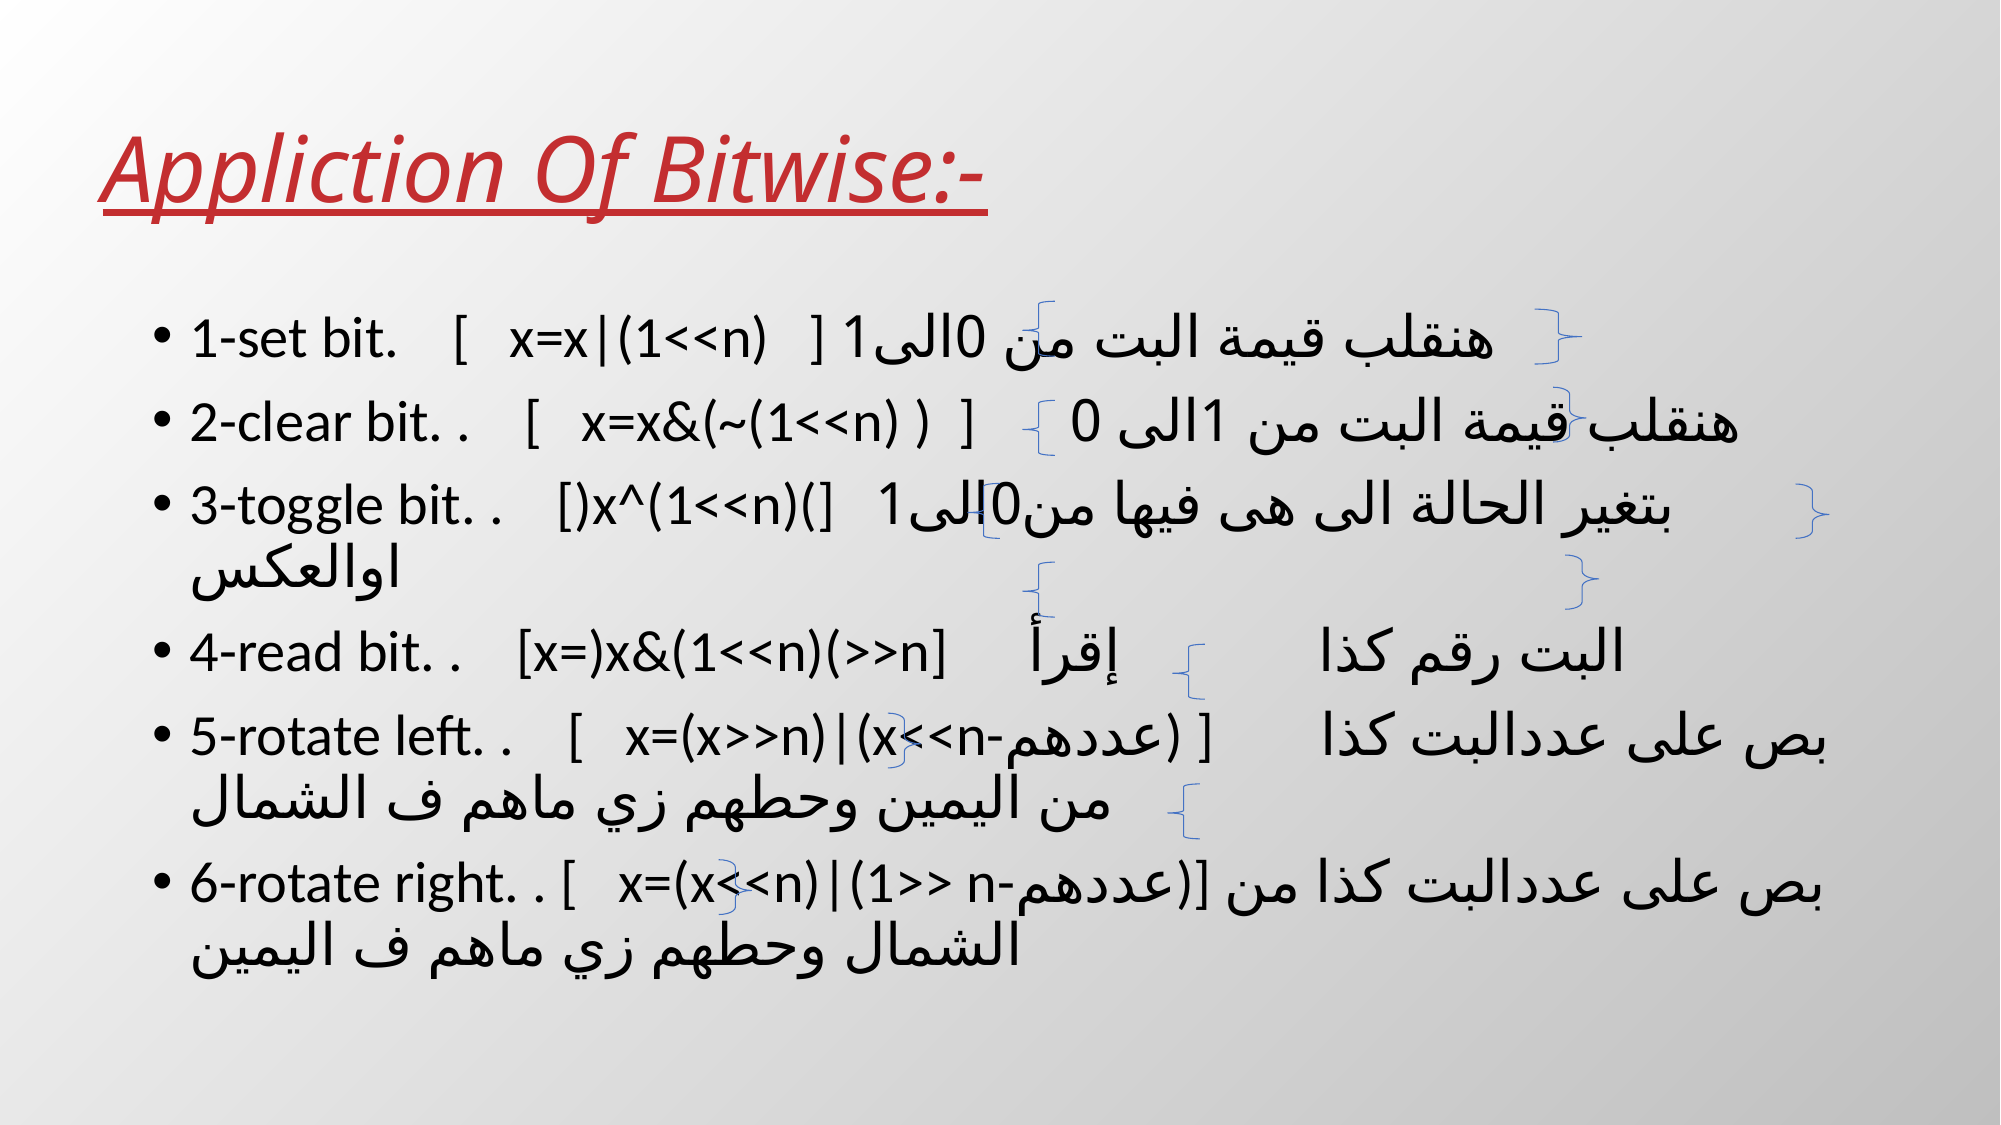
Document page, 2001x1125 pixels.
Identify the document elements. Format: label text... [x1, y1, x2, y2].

text_box [1022, 300, 1055, 357]
title Appliction Of Bitwise:- [87, 63, 1813, 282]
text_box [1534, 308, 1583, 365]
text_box [1022, 561, 1055, 618]
text_box [1553, 386, 1587, 443]
text_box [1795, 483, 1830, 539]
text_box [967, 482, 1000, 539]
text_box [1172, 643, 1205, 700]
text_box [887, 712, 921, 769]
list 1-set bit. [ x=x|(1<<n) ] هنقلب قيمة البت من 0الى1 2-clear bit. . [ x=x&(~(1<<n) ) ] هنقلب قيمة البت من 1الى 0 3-toggle bit. . [)x^(1<<n)(] بتغير الحالة الى هى فيها من0الى1 اوالعكس 4-read bit. . [x=)x&(1<<n)(>>n] البت رقم كذا إقرأ 5-rotate left. . [ x=(x>>n)|(x<<n-عددهم) ] بص على عددالبت كذا من اليمين وحطهم زي ماهم ف الشمال 6-rotate right. . [ x=(x<<n)|(1>> n-عددهم)] بص على عددالبت كذا من الشمال وحطهم زي ماهم ف اليمين [137, 299, 1863, 1014]
text_box [718, 859, 752, 916]
text_box [1167, 783, 1200, 840]
text_box [1022, 399, 1055, 456]
text_box [1565, 554, 1600, 610]
